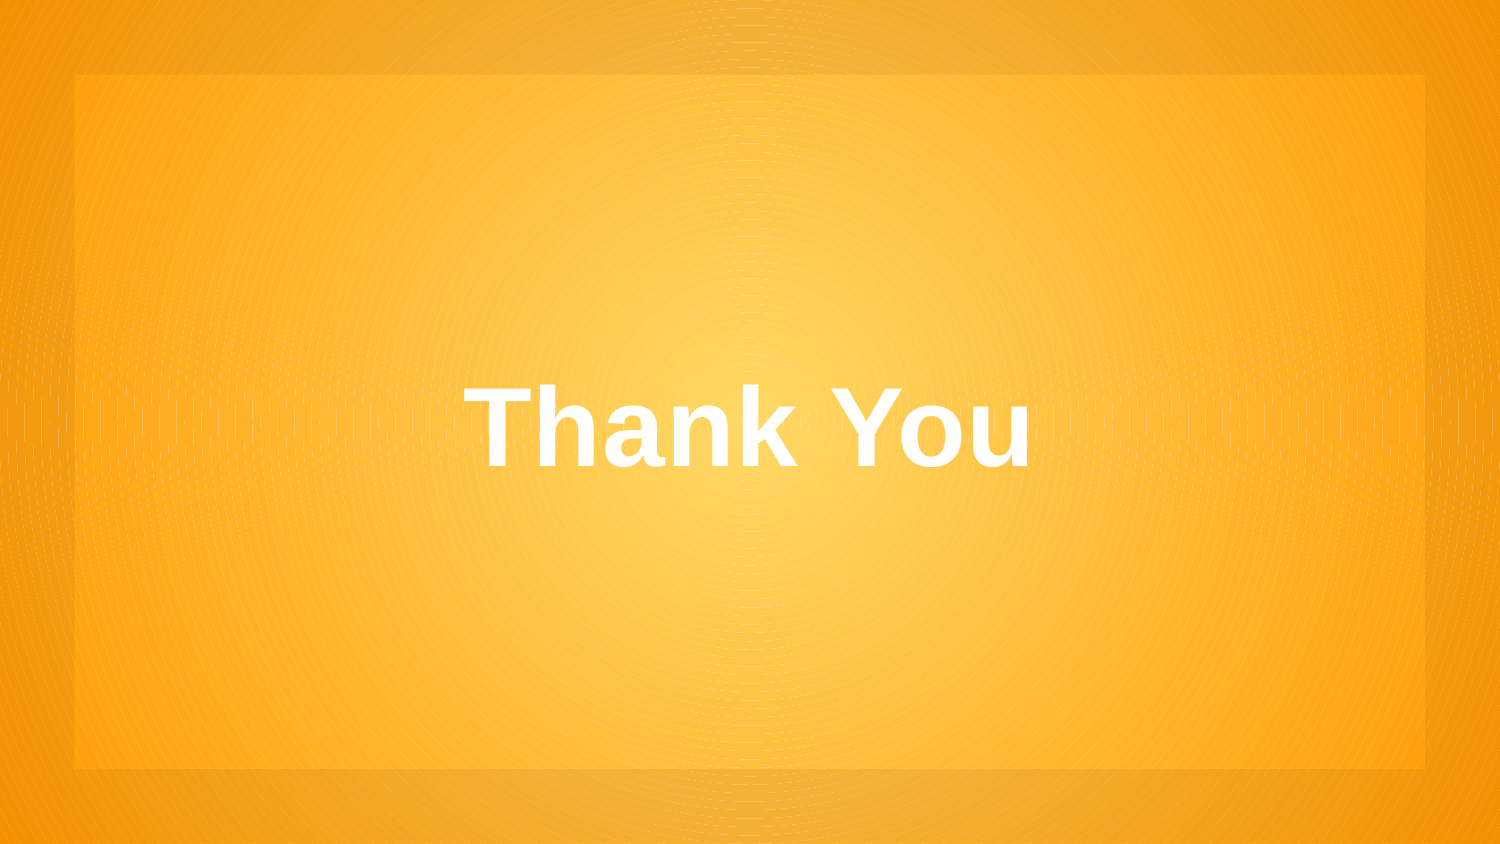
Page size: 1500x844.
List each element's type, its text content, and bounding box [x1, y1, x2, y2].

text_box Thank You [448, 346, 1052, 497]
